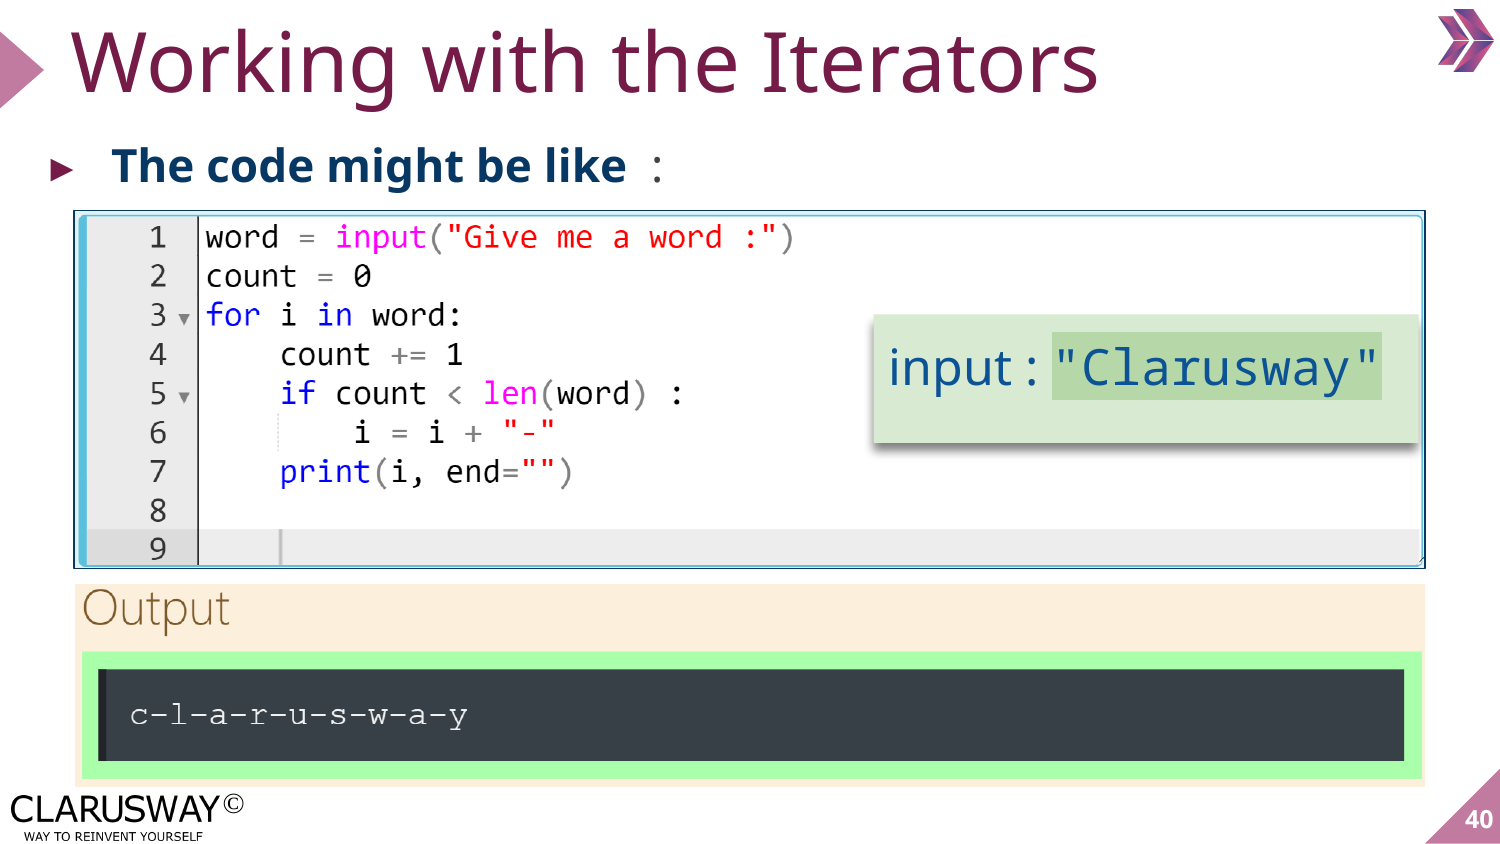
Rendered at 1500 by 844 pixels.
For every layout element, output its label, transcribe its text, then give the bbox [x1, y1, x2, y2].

title Working with the Iterators [70, 28, 1376, 131]
picture [74, 584, 1425, 787]
picture [1438, 9, 1494, 72]
picture [74, 210, 1425, 568]
slide_number ‹#› [1418, 760, 1494, 838]
subtitle The code might be like : [36, 131, 1402, 260]
picture [11, 795, 220, 841]
